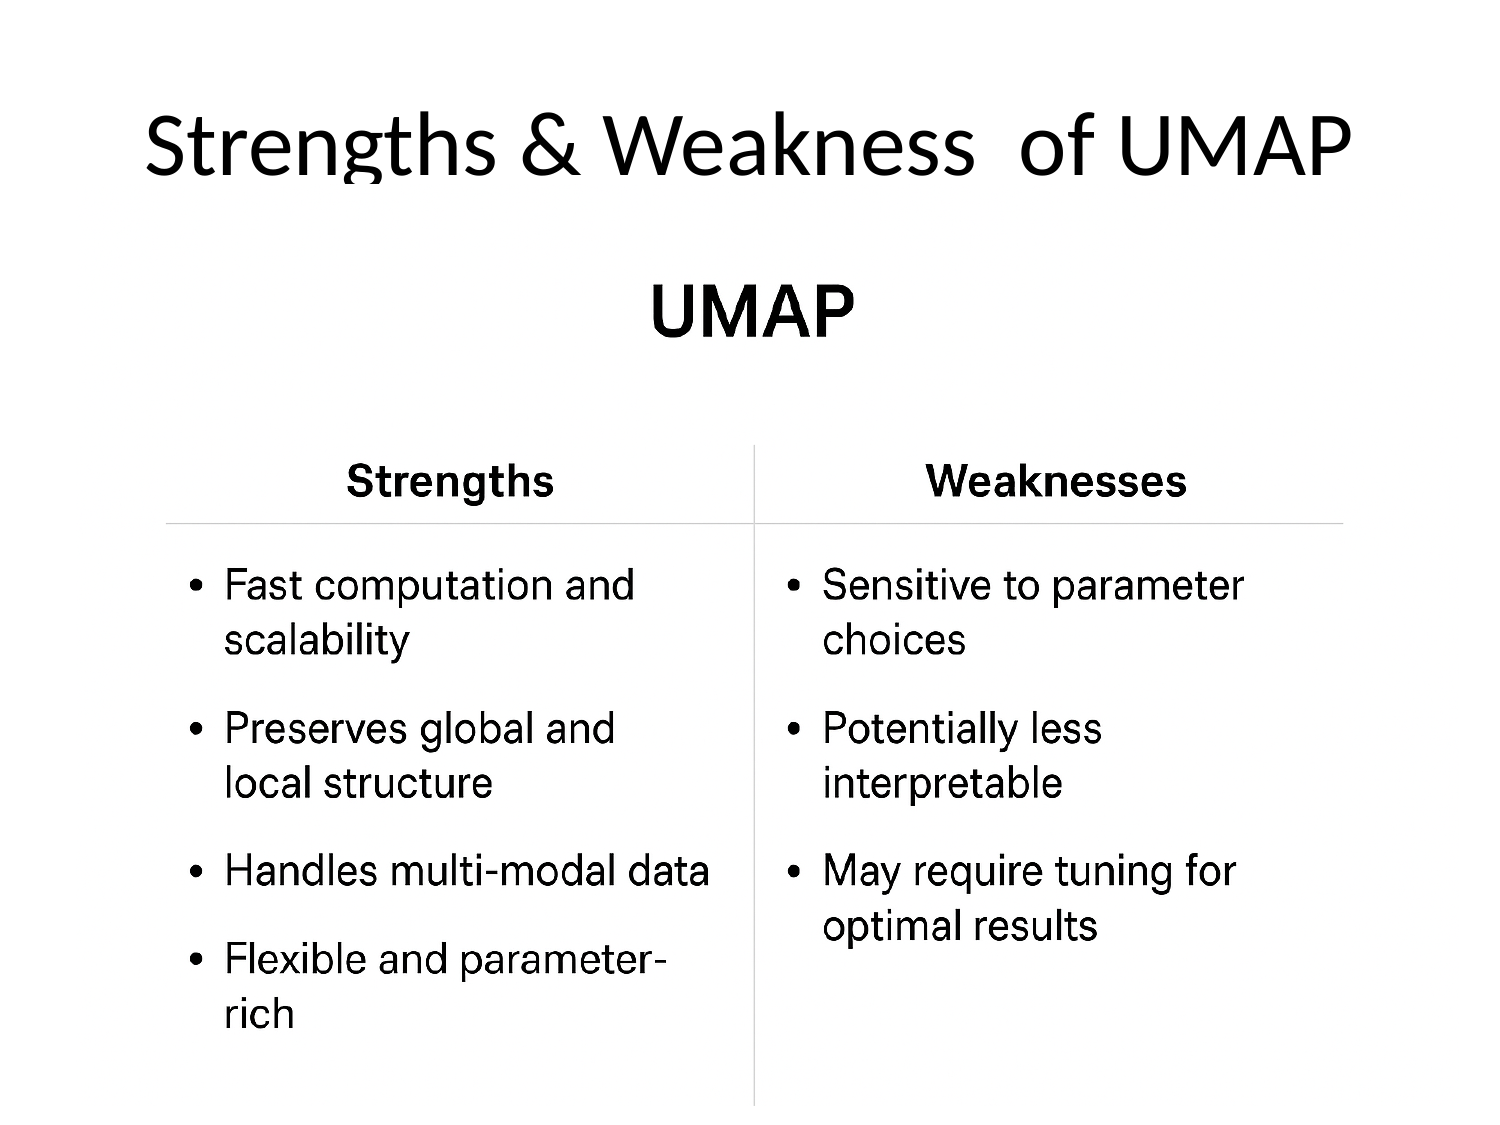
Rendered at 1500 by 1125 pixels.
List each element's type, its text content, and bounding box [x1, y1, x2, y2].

title Strengths & Weakness of UMAP [75, 45, 1425, 184]
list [76, 184, 1459, 1107]
